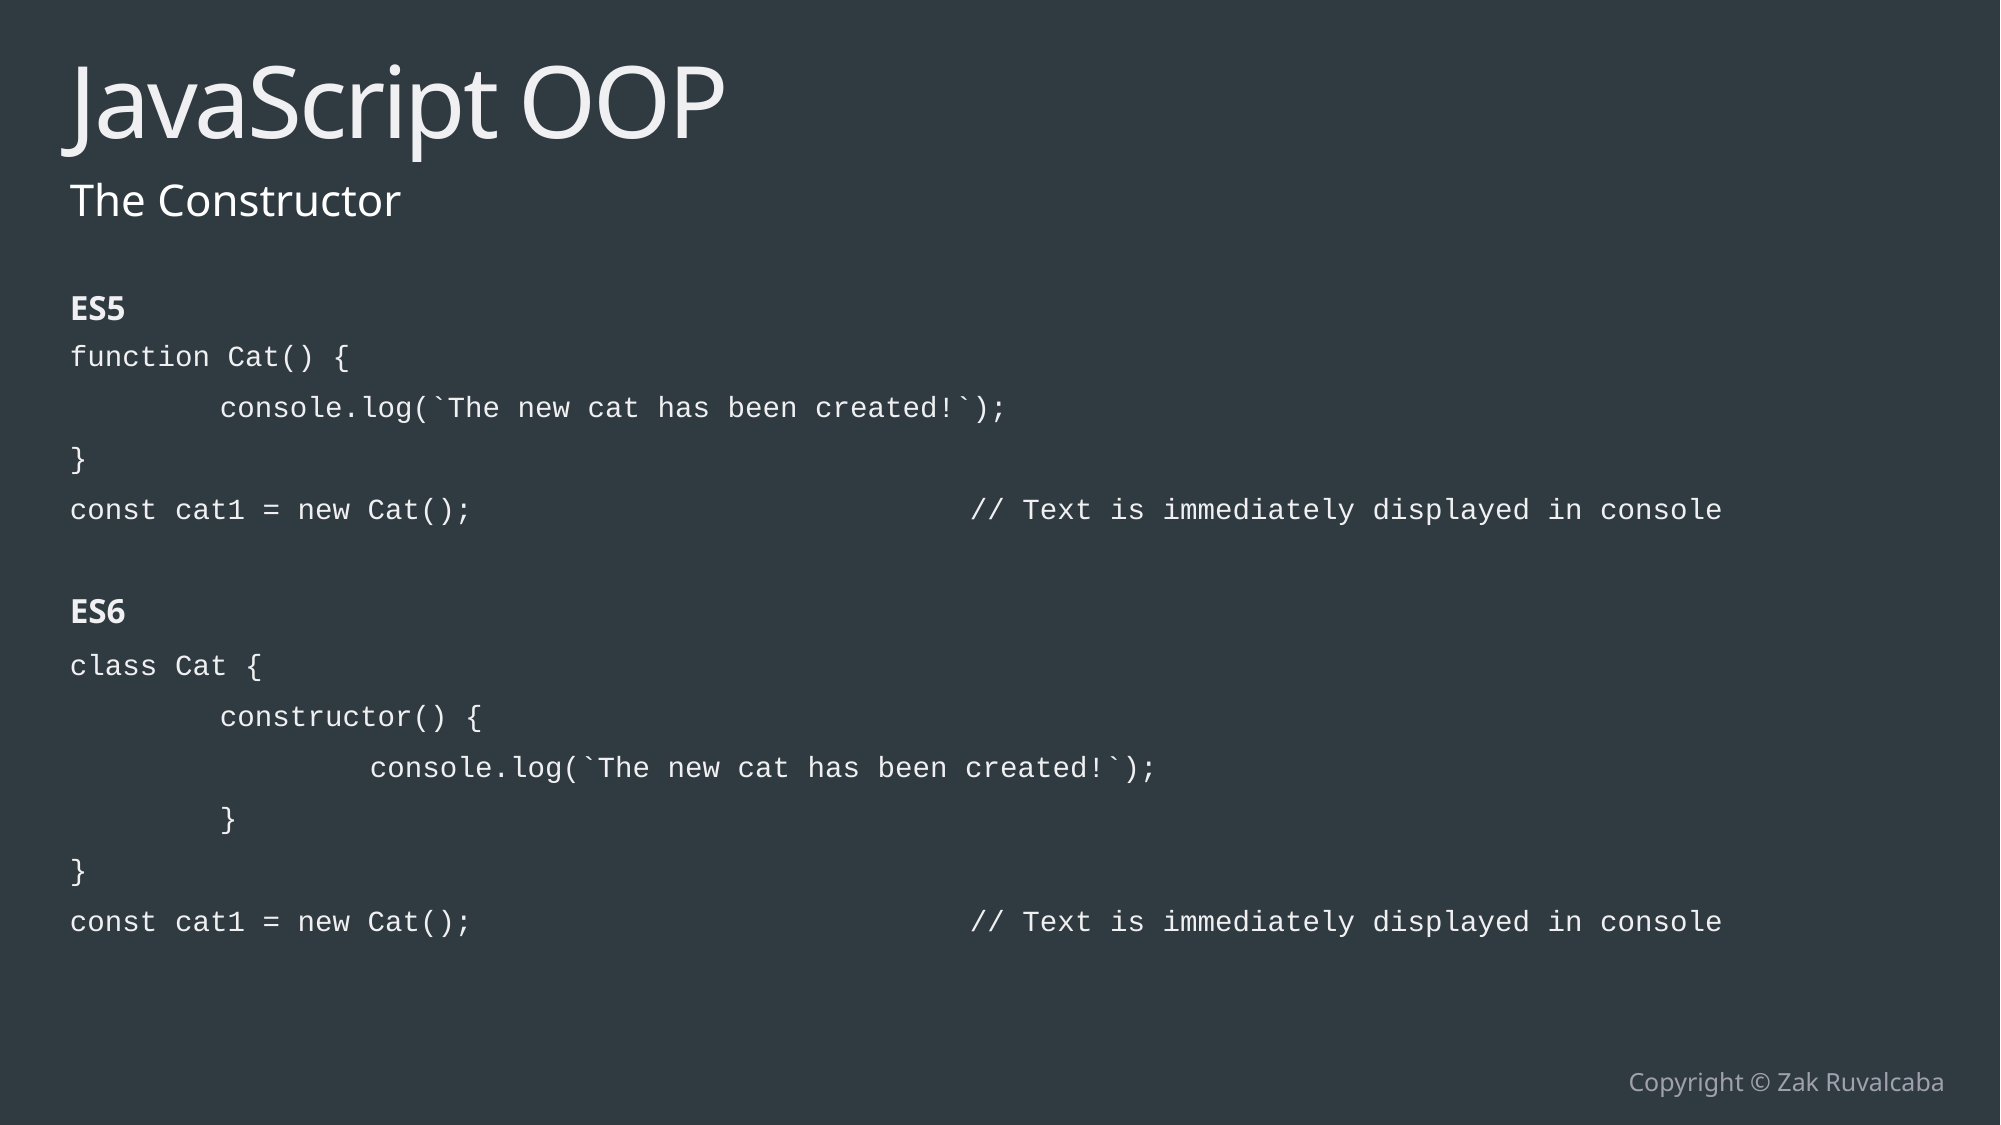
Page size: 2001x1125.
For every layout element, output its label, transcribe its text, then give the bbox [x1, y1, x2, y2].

title JavaScript OOP [55, 30, 1819, 149]
list The Constructor [55, 149, 1820, 209]
list ES5 function Cat() { console.log(`The new cat has been created!`); } const cat1 = new Cat(); // Text is immediately displayed in console ES6 class Cat { constructor() { console.log(`The new cat has been created!`); } } const cat1 = new Cat(); // Text is immediately displayed in console [55, 267, 1941, 1035]
